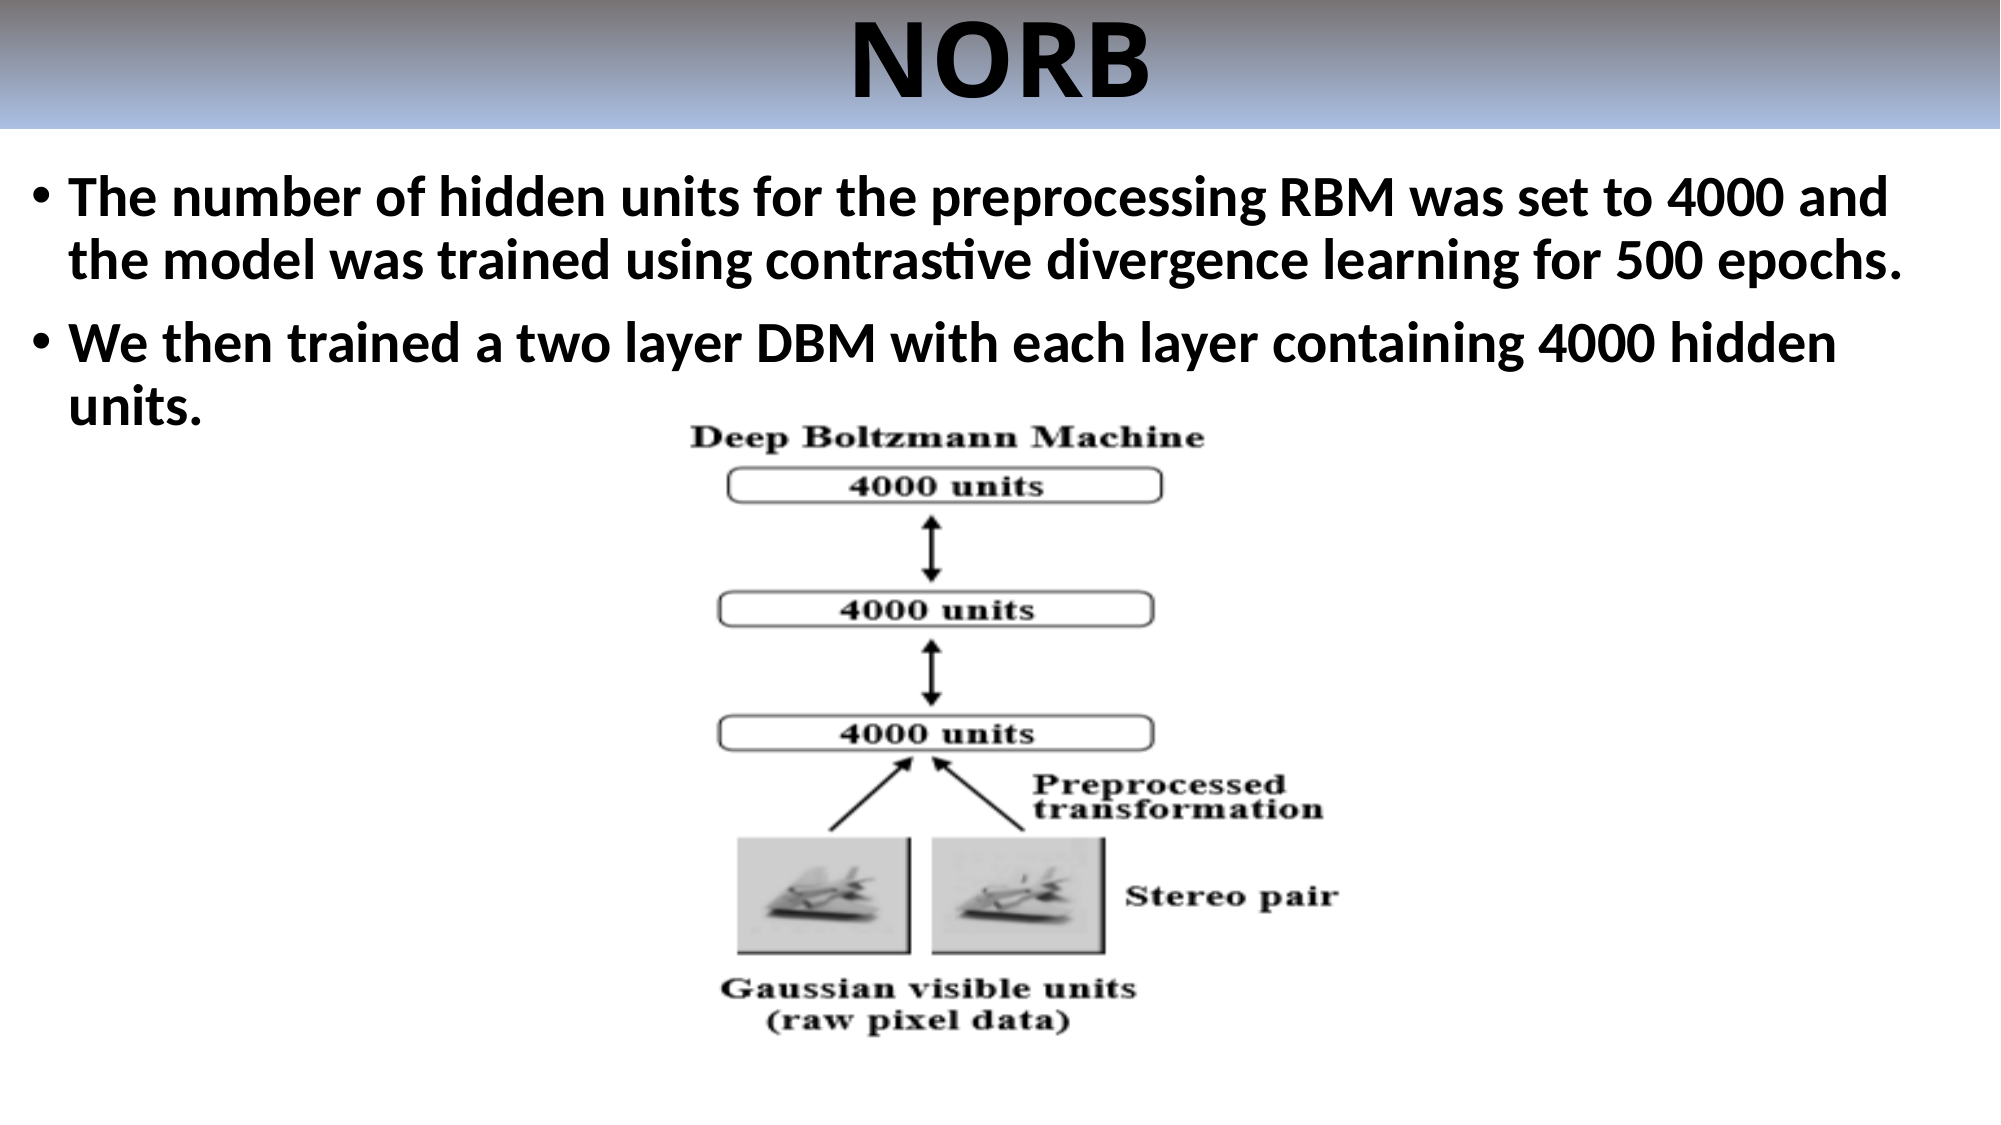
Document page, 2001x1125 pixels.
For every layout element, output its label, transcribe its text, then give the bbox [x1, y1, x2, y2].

picture [649, 396, 1350, 1048]
text_box NORB [0, 0, 2000, 129]
list The number of hidden units for the preprocessing RBM was set to 4000 and the model was trained using contrastive divergence learning for 500 epochs. We then trained a two layer DBM with each layer containing 4000 hidden units. [16, 158, 1974, 1101]
